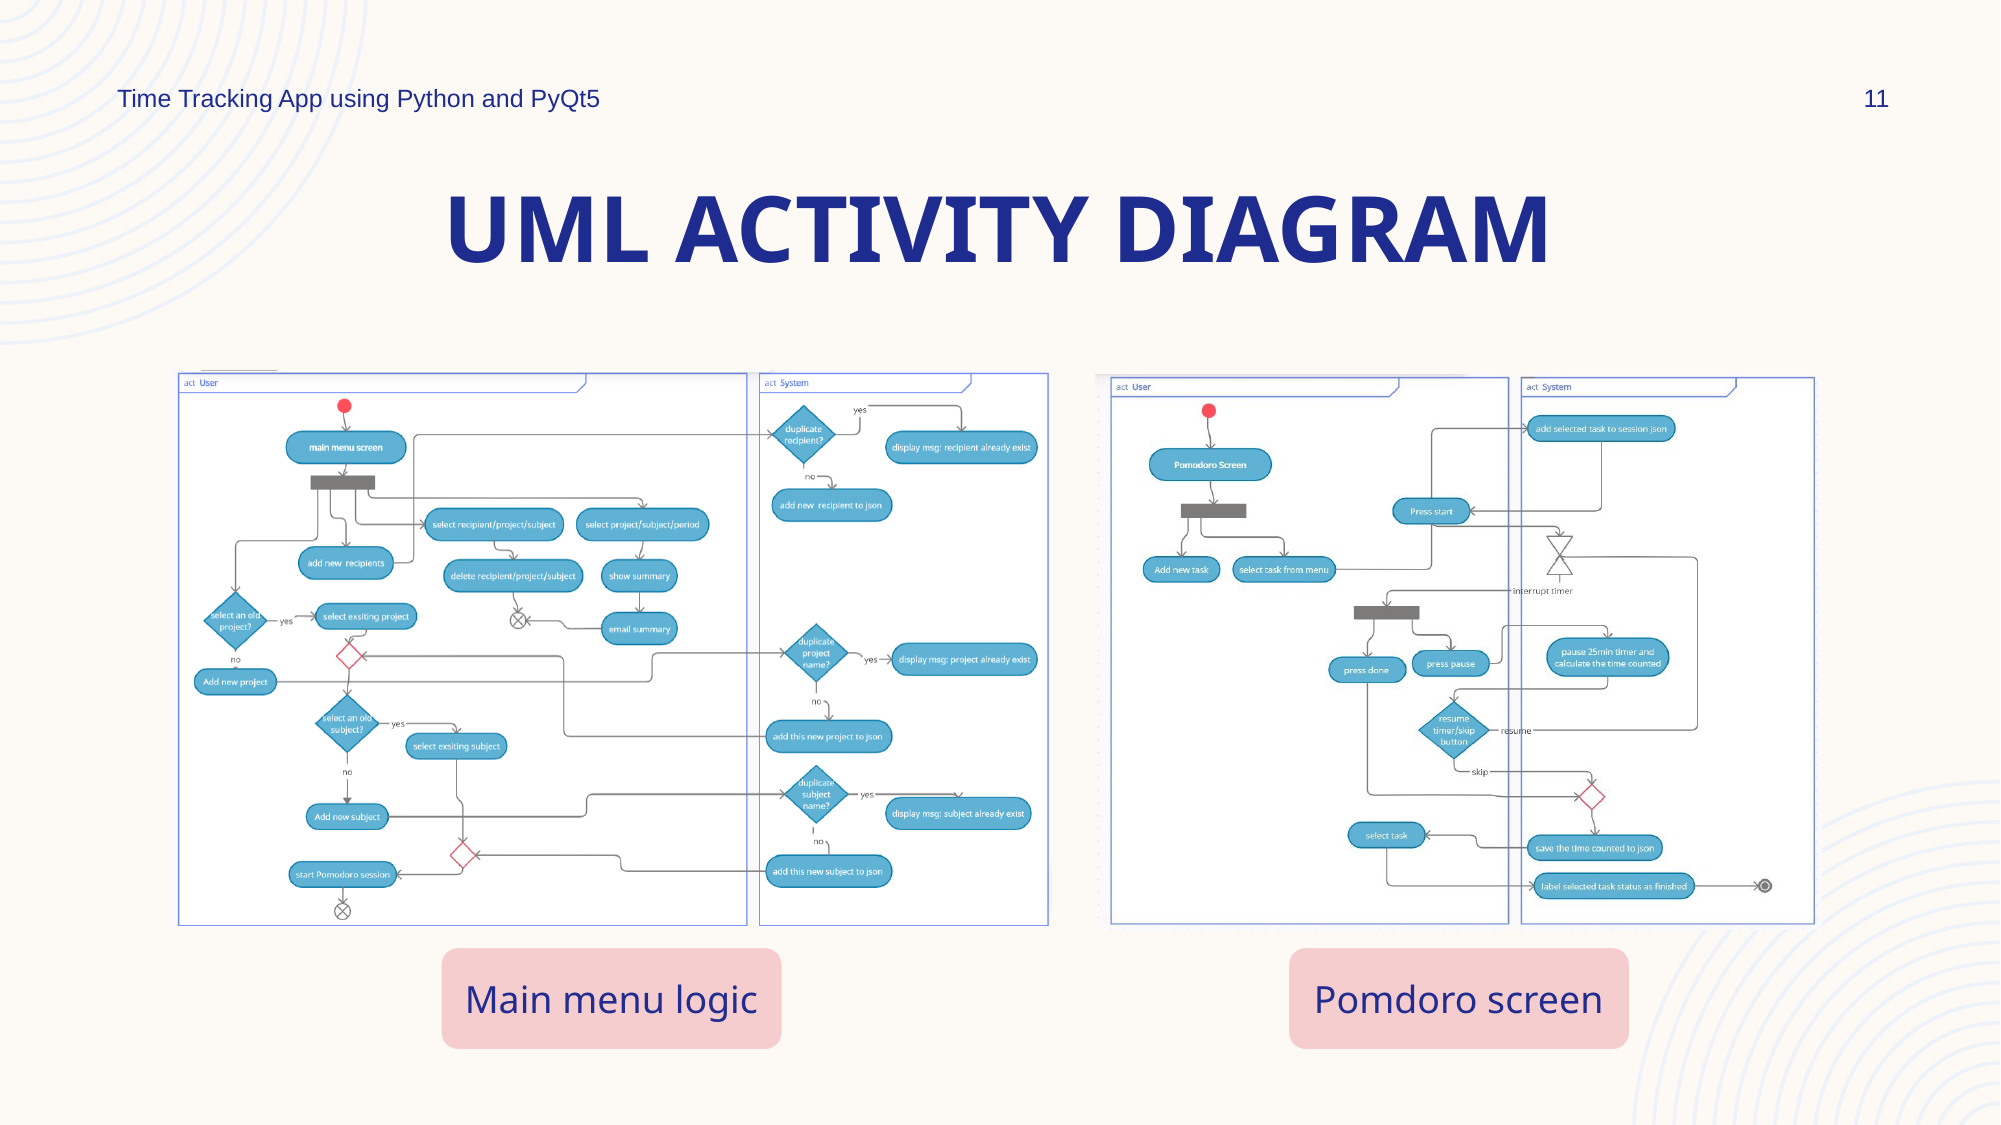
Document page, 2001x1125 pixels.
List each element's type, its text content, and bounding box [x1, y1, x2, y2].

picture [1095, 374, 1823, 930]
footer Time Tracking App using Python and PyQt5 [101, 75, 627, 120]
text_box Pomdoro screen [1287, 946, 1632, 1052]
text_box Main menu logic [439, 946, 784, 1052]
picture [171, 370, 1052, 927]
slide_number 11 [1795, 75, 1958, 120]
title UML activity Diagram [124, 171, 1875, 298]
